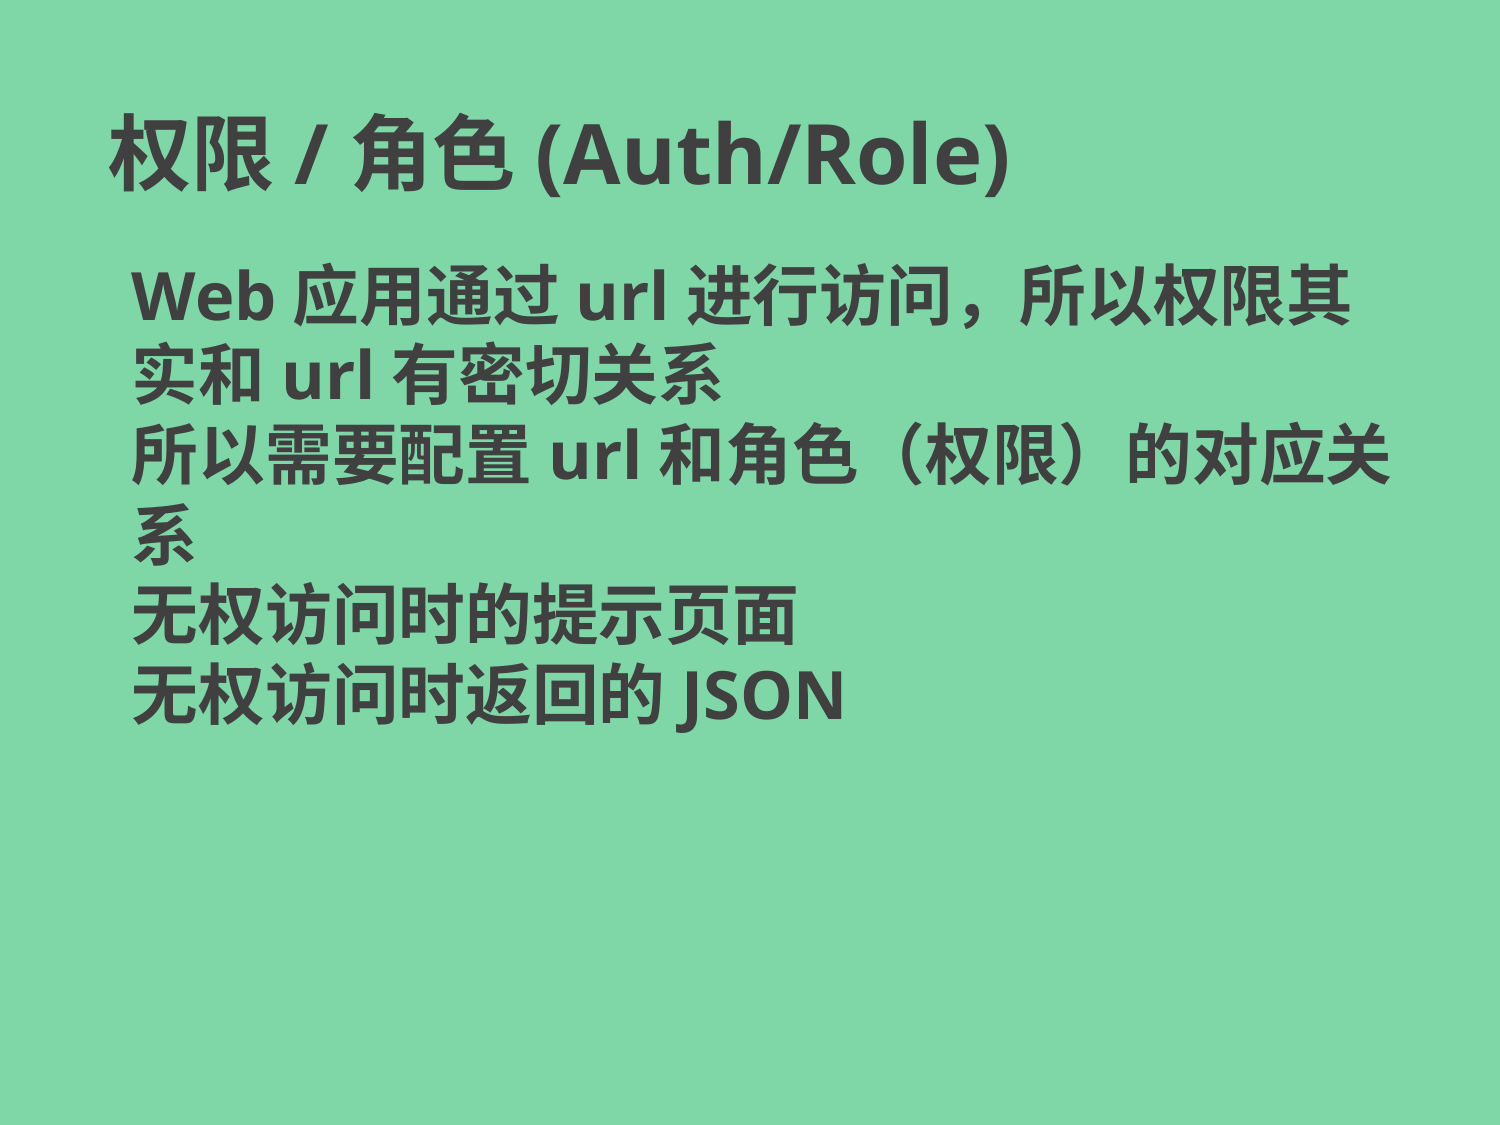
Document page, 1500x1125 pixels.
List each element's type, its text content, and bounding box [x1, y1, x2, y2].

text_box 权限/角色(Auth/Role) [93, 93, 1430, 209]
text_box Web应用通过url进行访问，所以权限其实和url有密切关系 所以需要配置url和角色（权限）的对应关系 无权访问时的提示页面 无权访问时返回的JSON [117, 246, 1418, 741]
